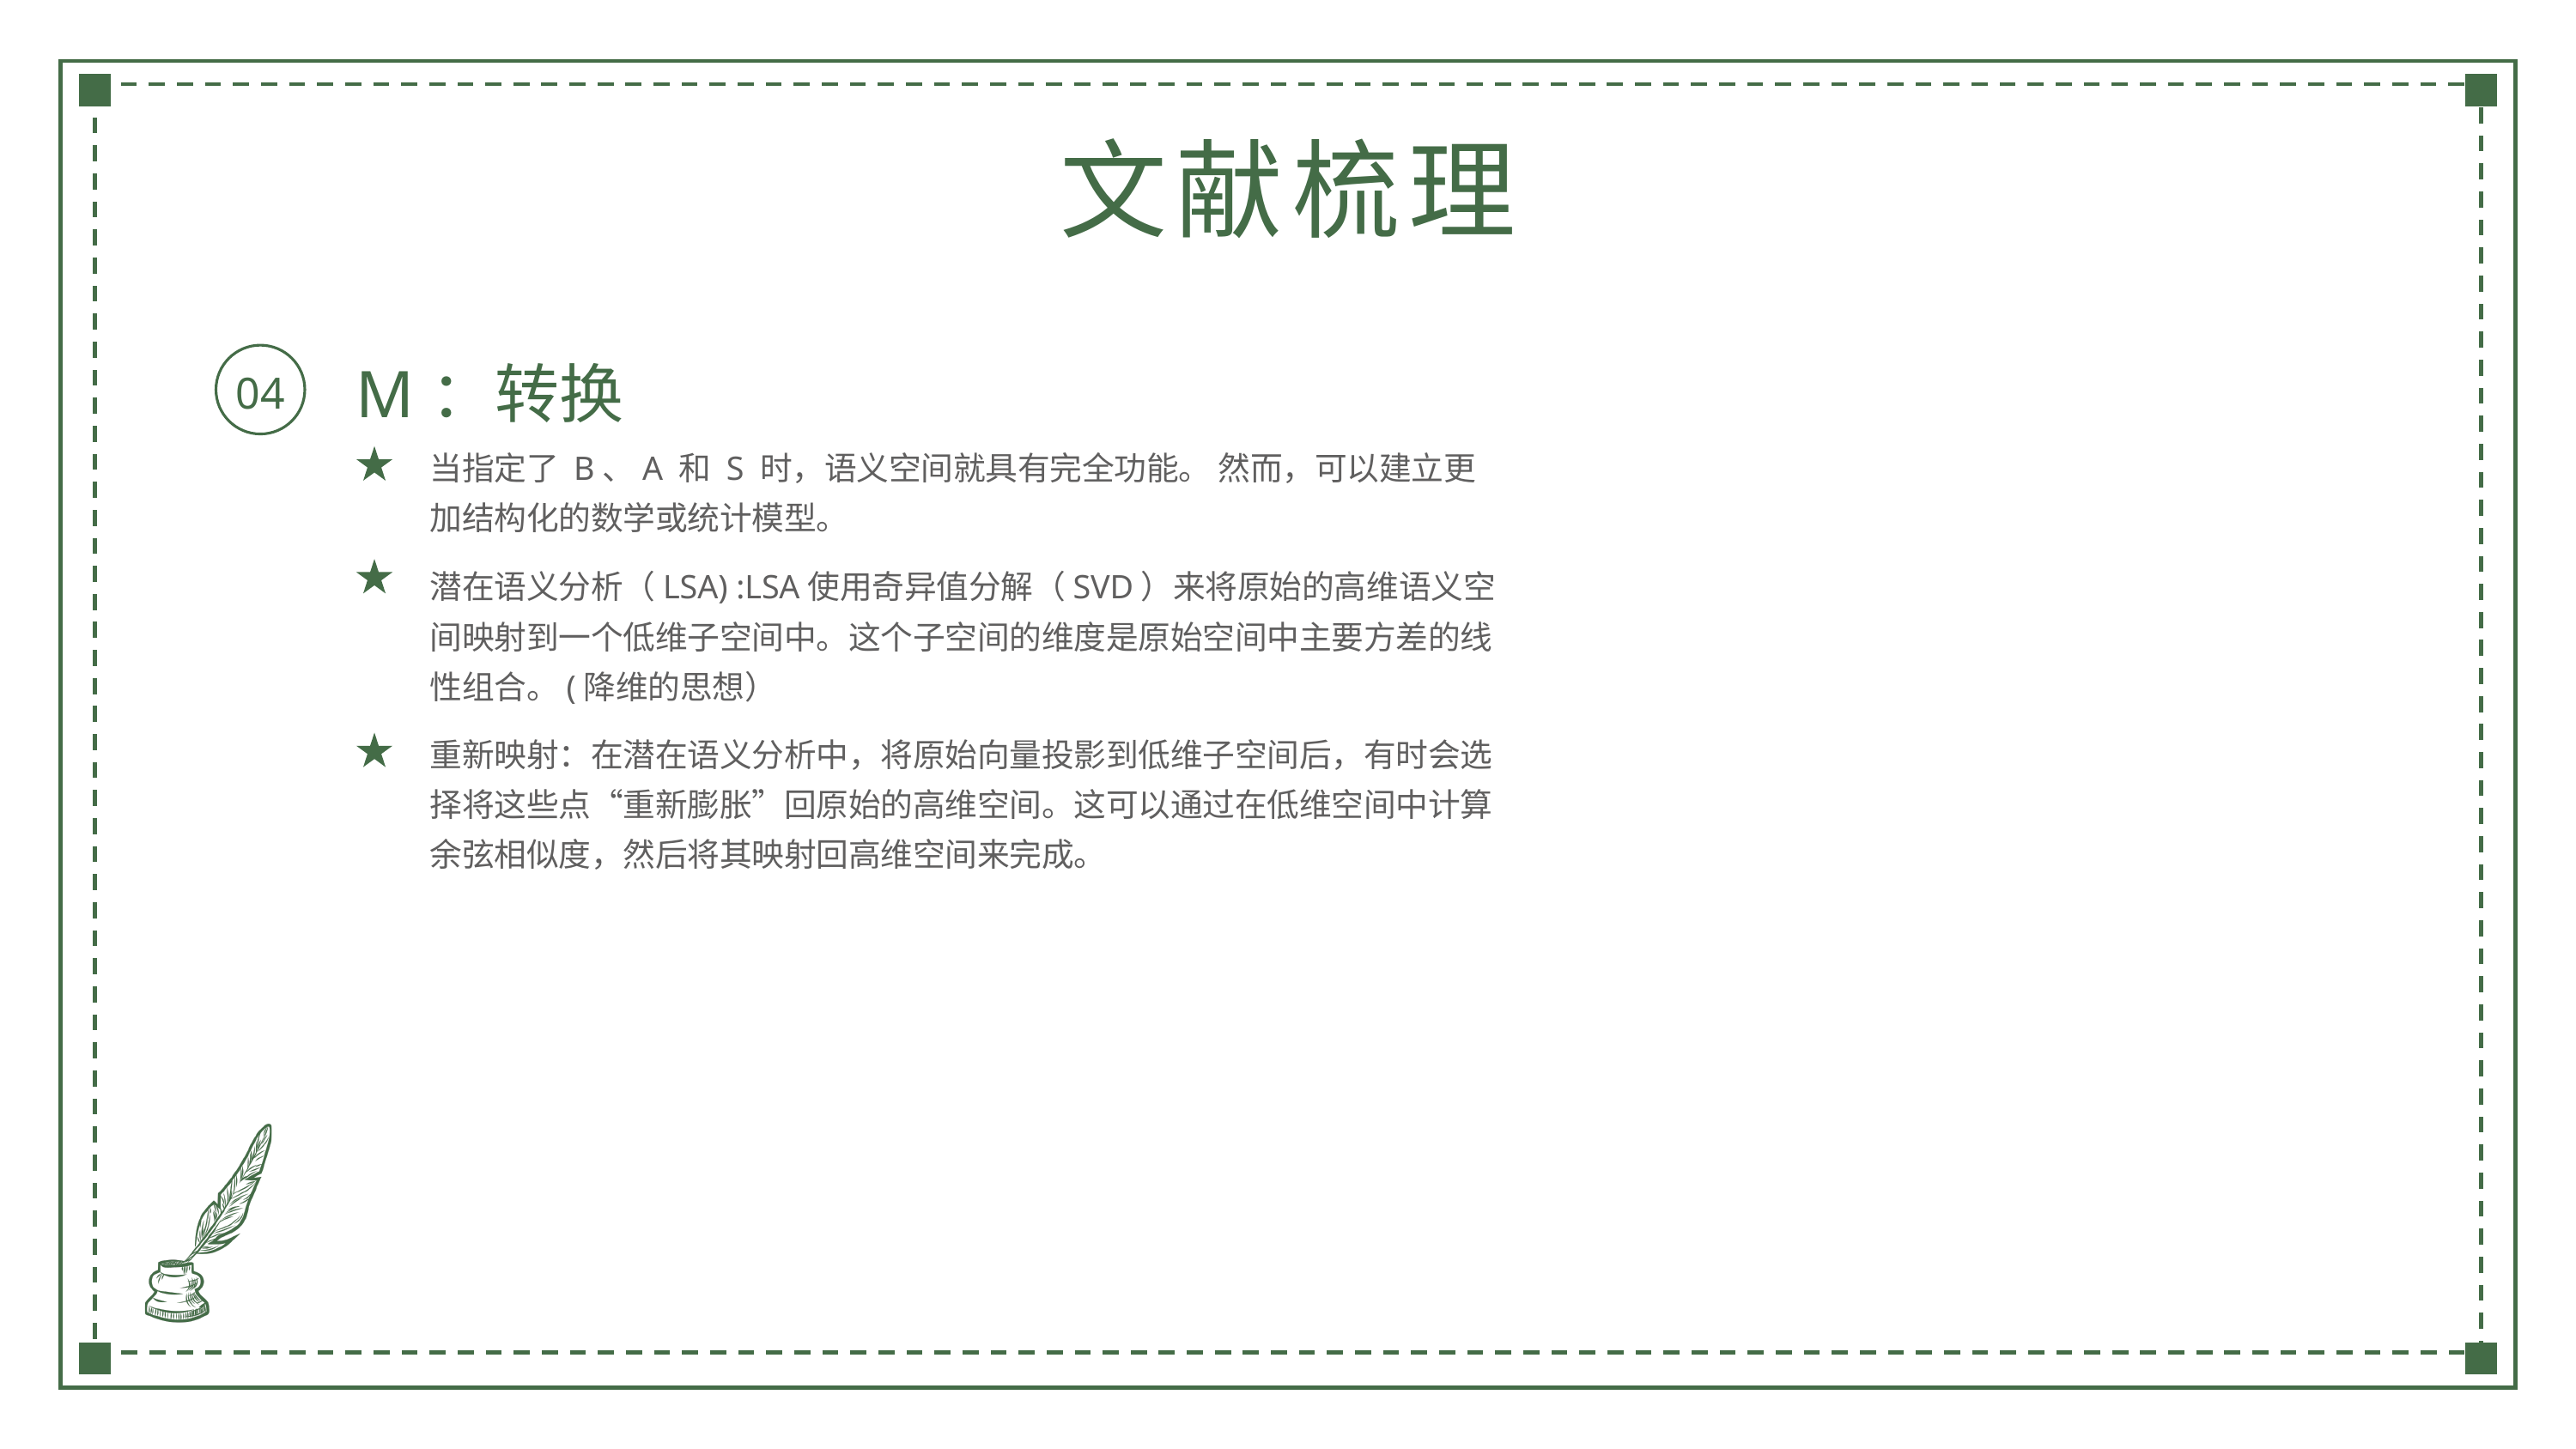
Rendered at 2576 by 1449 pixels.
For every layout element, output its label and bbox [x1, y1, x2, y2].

text_box [78, 74, 112, 107]
text_box [94, 83, 2482, 1353]
text_box [59, 60, 2516, 1388]
text_box [355, 732, 393, 767]
text_box [355, 558, 393, 594]
text_box [2464, 1342, 2498, 1375]
text_box [216, 344, 306, 434]
text_box [355, 446, 393, 482]
text_box [78, 1342, 112, 1375]
text_box [2464, 74, 2498, 107]
